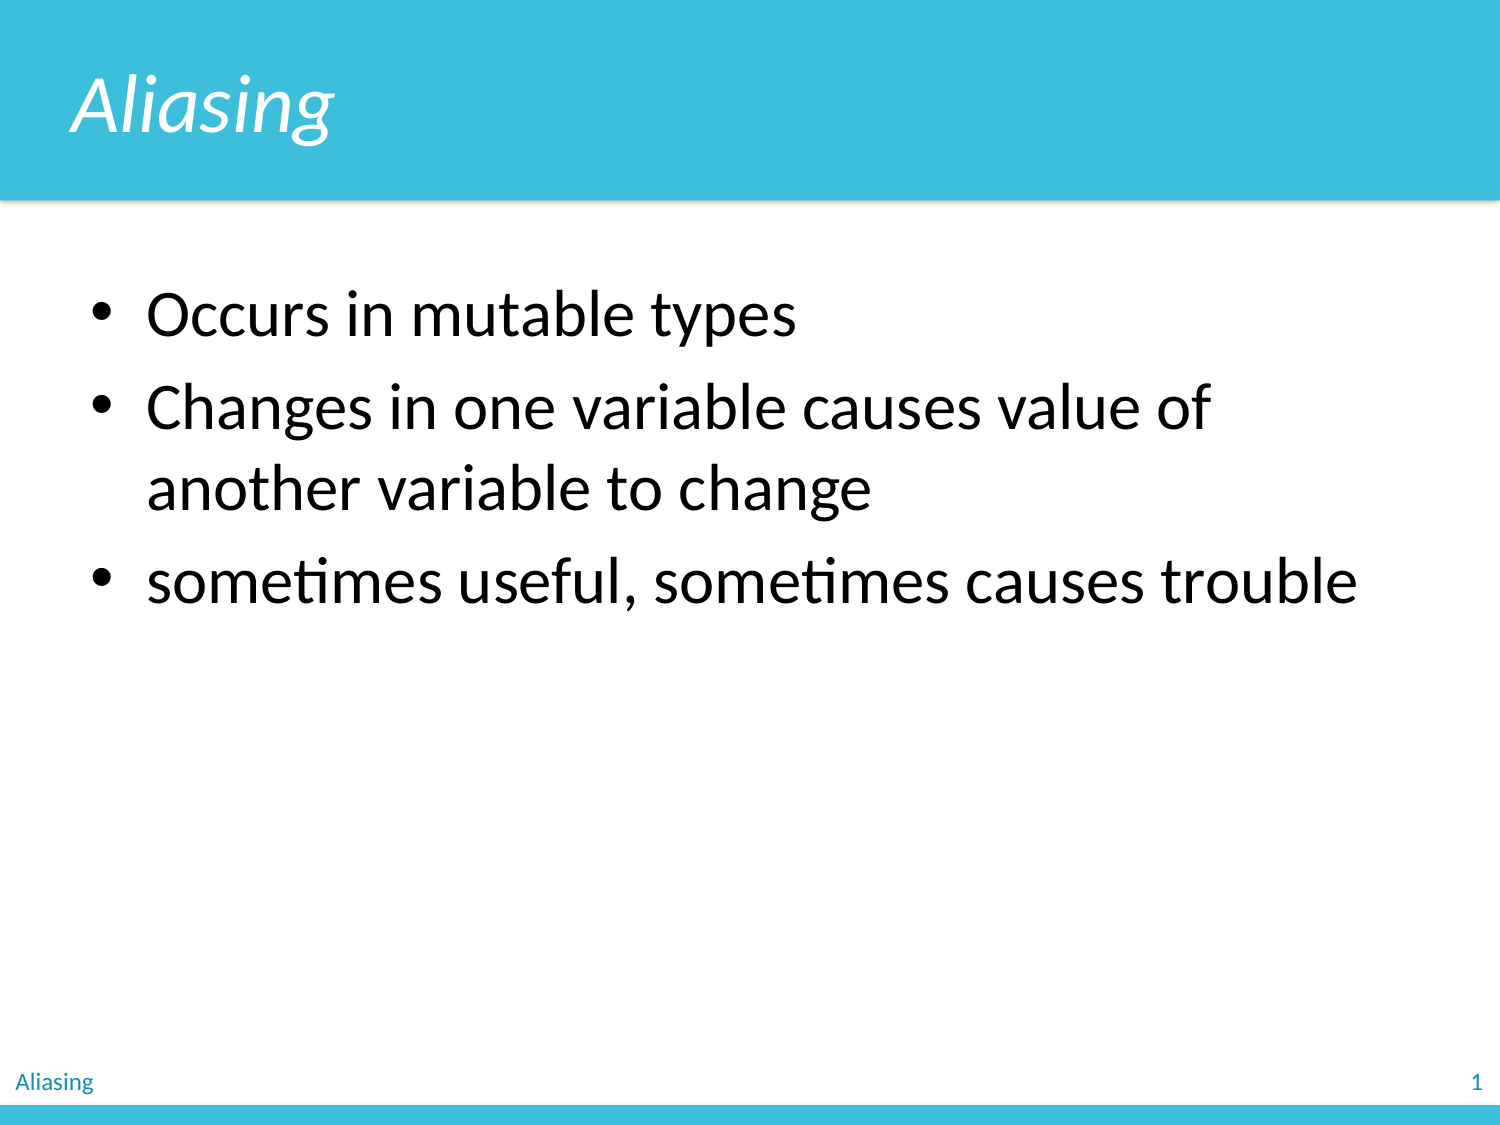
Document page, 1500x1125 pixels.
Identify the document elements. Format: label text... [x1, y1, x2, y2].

text_box Aliasing [0, 0, 1500, 201]
text_box 1 [1455, 1058, 1498, 1104]
text_box [0, 1104, 1500, 1125]
list Occurs in mutable types Changes in one variable causes value of another variable to change sometimes useful, sometimes causes trouble [75, 262, 1425, 1005]
text_box Aliasing [0, 1058, 109, 1103]
